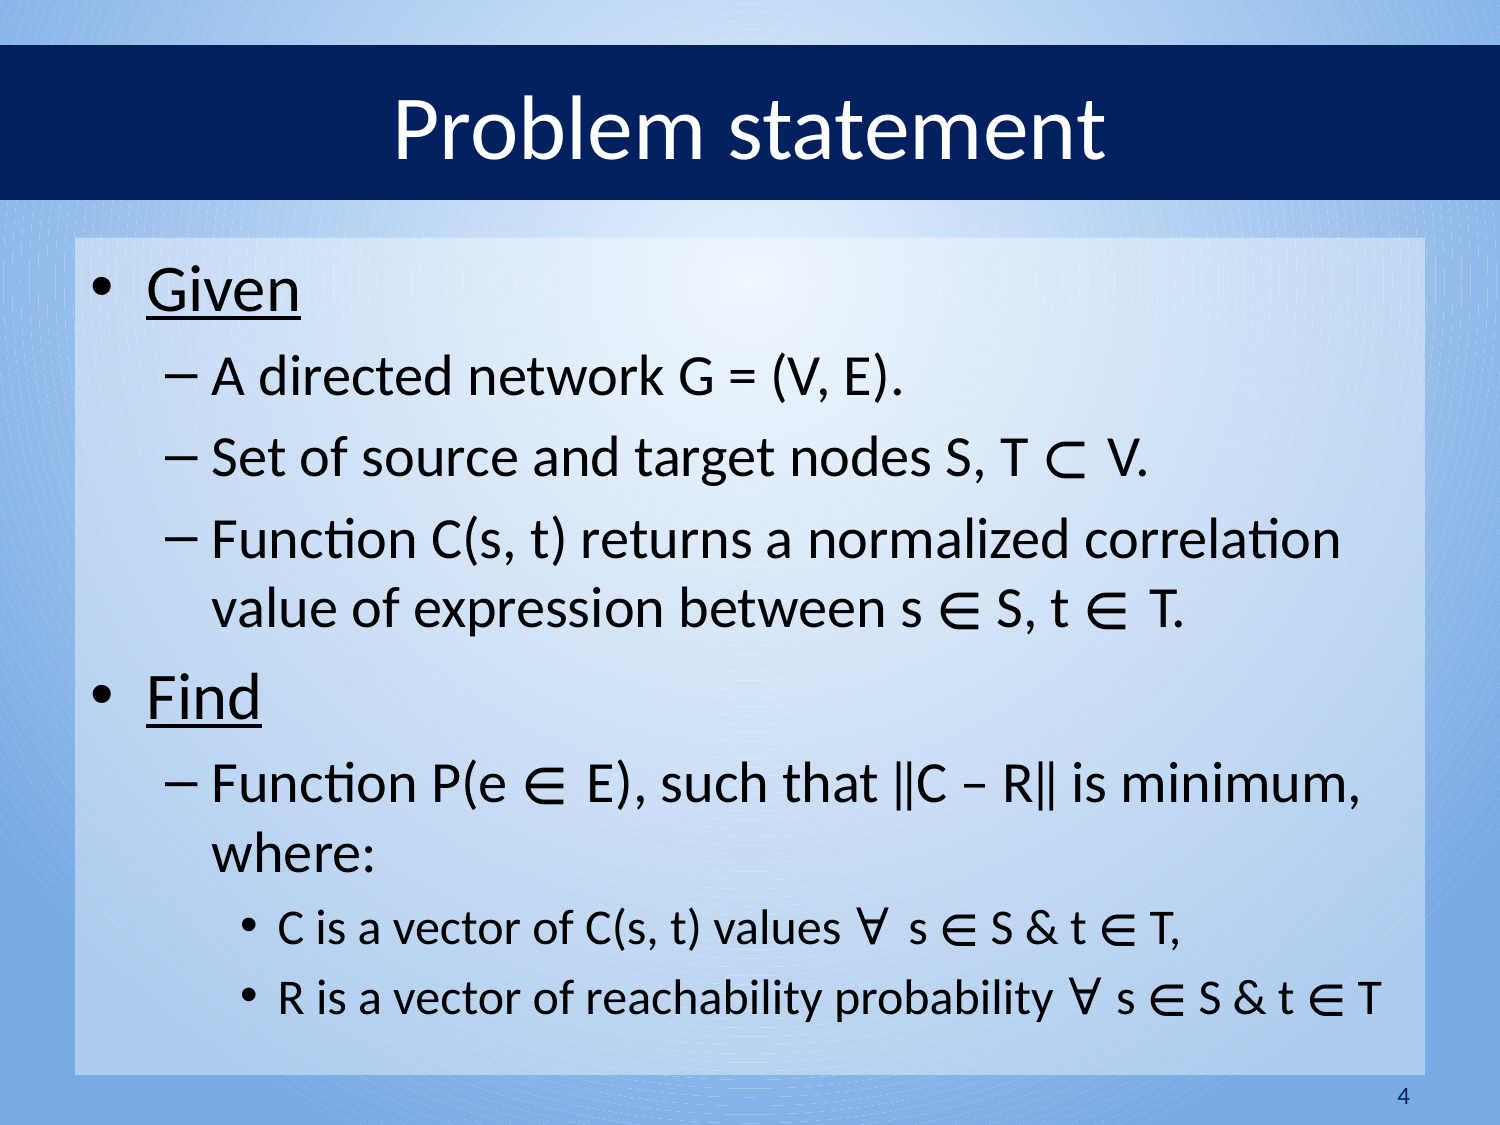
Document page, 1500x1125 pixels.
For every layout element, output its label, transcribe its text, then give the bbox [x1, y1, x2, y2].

list Given A directed network G = (V, E). Set of source and target nodes S, T ⊂ V. Function C(s, t) returns a normalized correlation value of expression between s ∈ S, t ∈ T. Find Function P(e ∈ E), such that ∥C – R∥ is minimum, where: C is a vector of C(s, t) values ∀ s ∈ S & t ∈ T, R is a vector of reachability probability ∀ s ∈ S & t ∈ T [75, 237, 1425, 1075]
slide_number 4 [1074, 1065, 1425, 1125]
title Problem statement [0, 45, 1500, 200]
